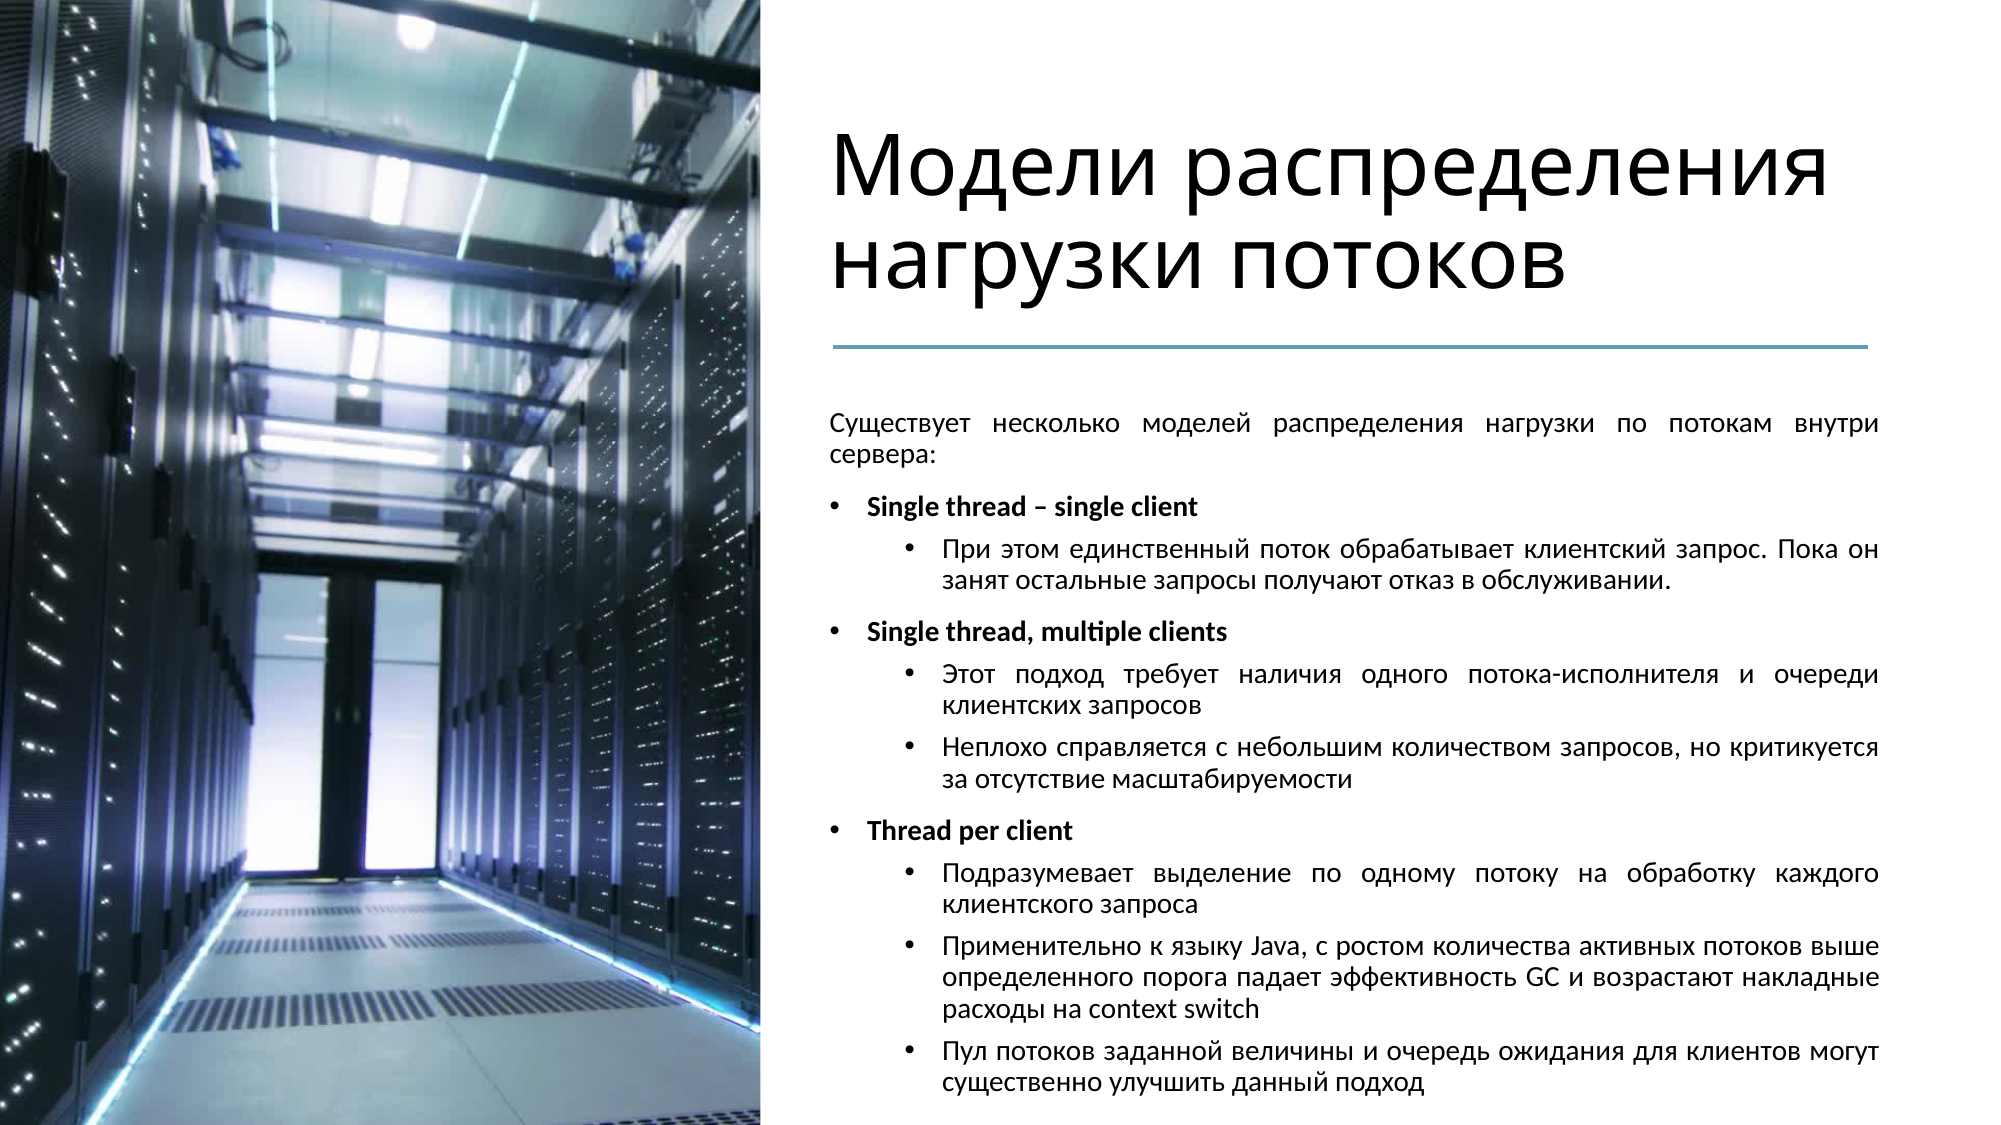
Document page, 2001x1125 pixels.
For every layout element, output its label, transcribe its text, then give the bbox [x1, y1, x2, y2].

list Существует несколько моделей распределения нагрузки по потокам внутри сервера: Single thread – single client При этом единственный поток обрабатывает клиентский запрос. Пока он занят остальные запросы получают отказ в обслуживании. Single thread, multiple clients Этот подход требует наличия одного потока-исполнителя и очереди клиентских запросов Неплохо справляется с небольшим количеством запросов, но критикуется за отсутствие масштабируемости Thread per client Подразумевает выделение по одному потоку на обработку каждого клиентского запроса Применительно к языку Java, с ростом количества активных потоков выше определенного порога падает эффективность GC и возрастают накладные раcходы на context switch Пул потоков заданной величины и очередь ожидания для клиентов могут существенно улучшить данный подход [814, 399, 1895, 1112]
title Модели распределения нагрузки потоков [814, 103, 1895, 315]
picture [0, 0, 761, 1125]
